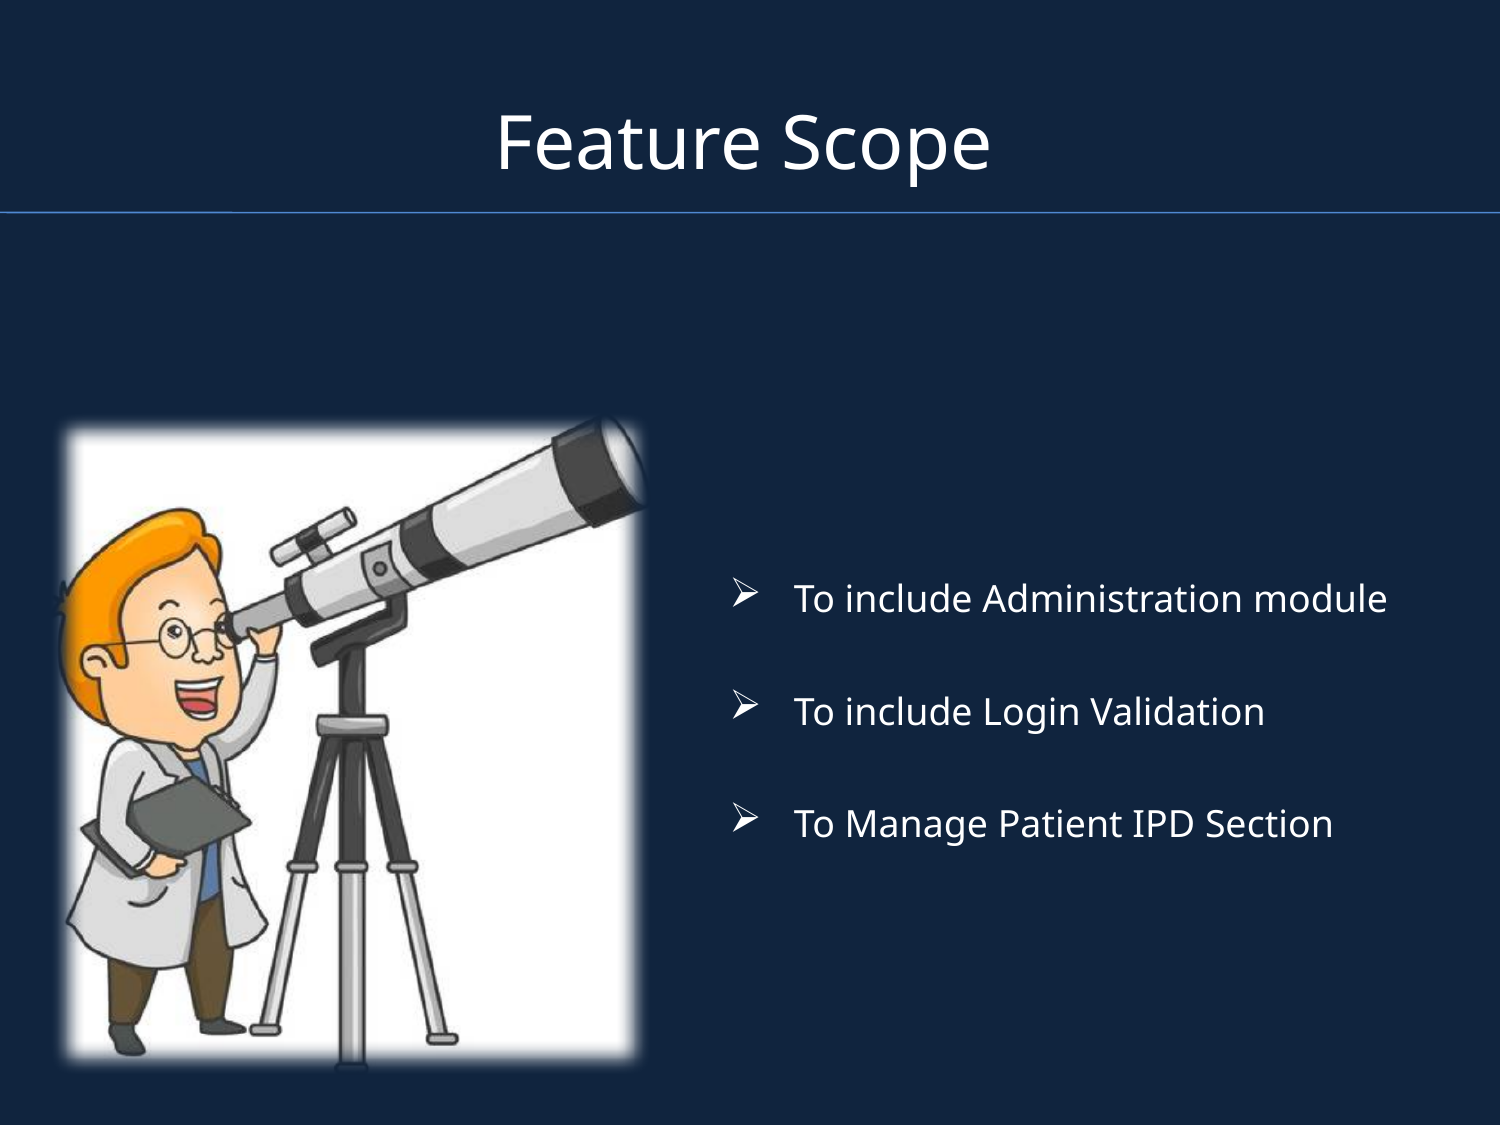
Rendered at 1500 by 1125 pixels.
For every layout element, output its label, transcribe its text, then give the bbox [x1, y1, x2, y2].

picture [49, 412, 651, 1076]
text_box To include Administration module To include Login Validation To Manage Patient IPD Section [654, 500, 1500, 853]
text_box Feature Scope [479, 87, 1009, 193]
